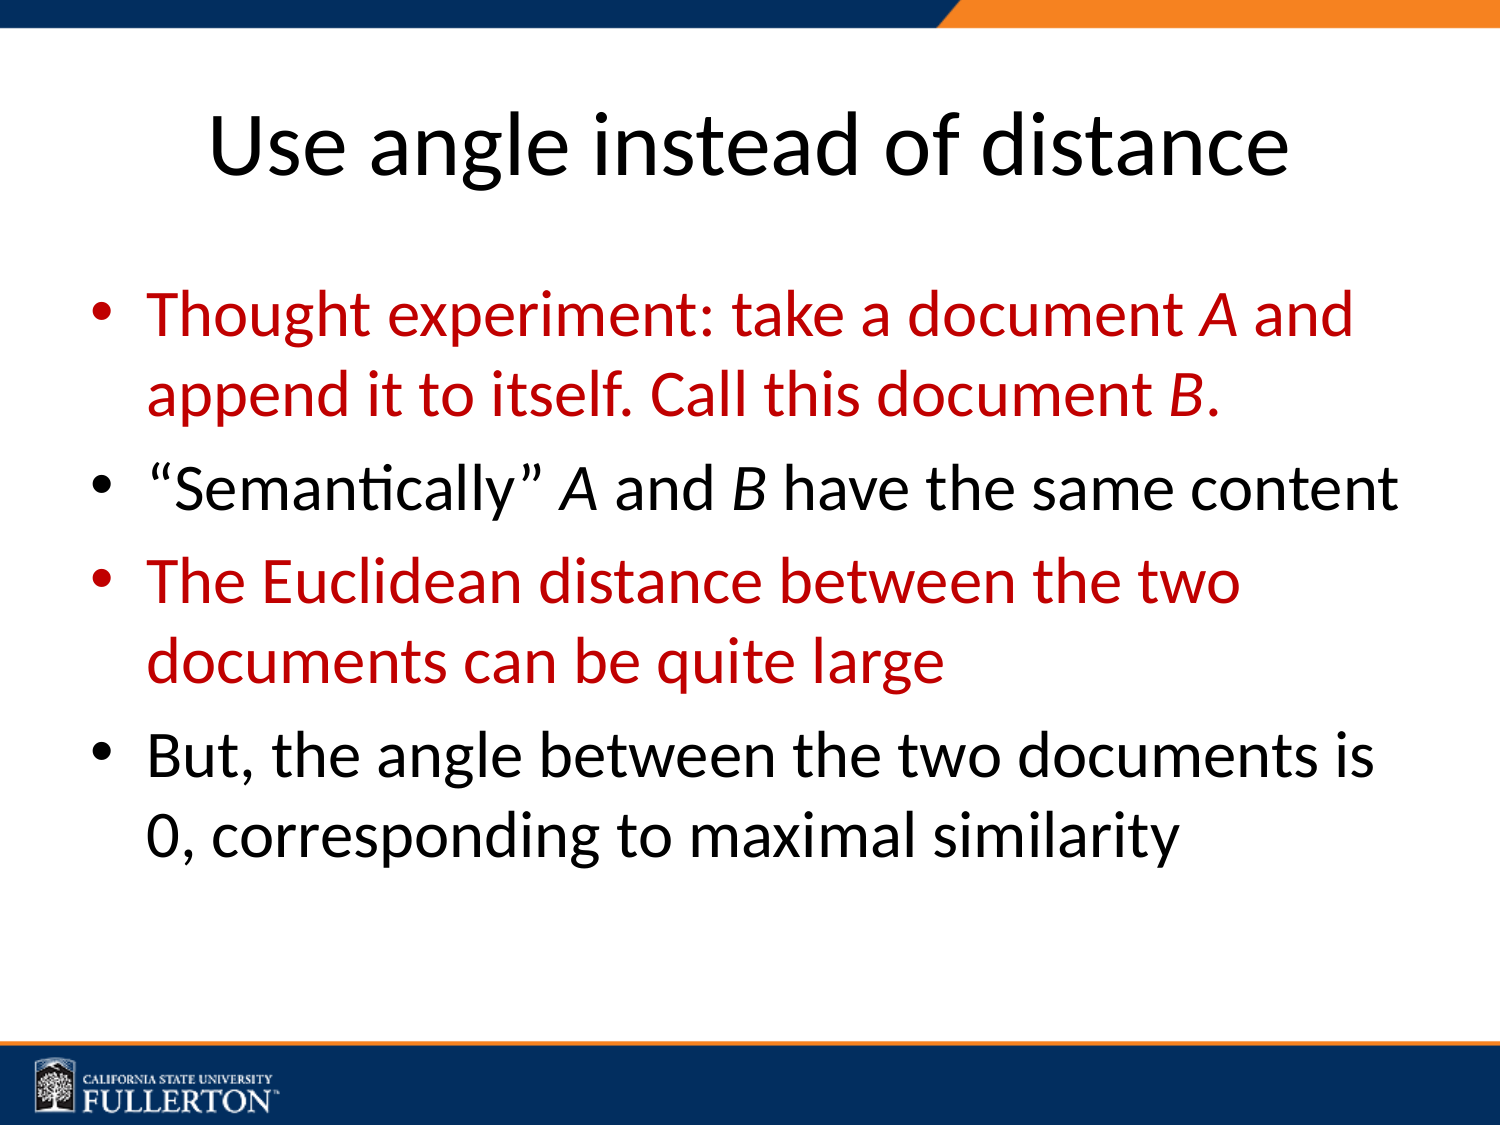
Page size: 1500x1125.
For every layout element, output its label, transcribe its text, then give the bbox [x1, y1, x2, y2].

list Thought experiment: take a document A and append it to itself. Call this document B. “Semantically” A and B have the same content The Euclidean distance between the two documents can be quite large But, the angle between the two documents is 0, corresponding to maximal similarity [75, 262, 1425, 1005]
picture [0, 0, 1500, 1125]
title Use angle instead of distance [75, 45, 1425, 233]
